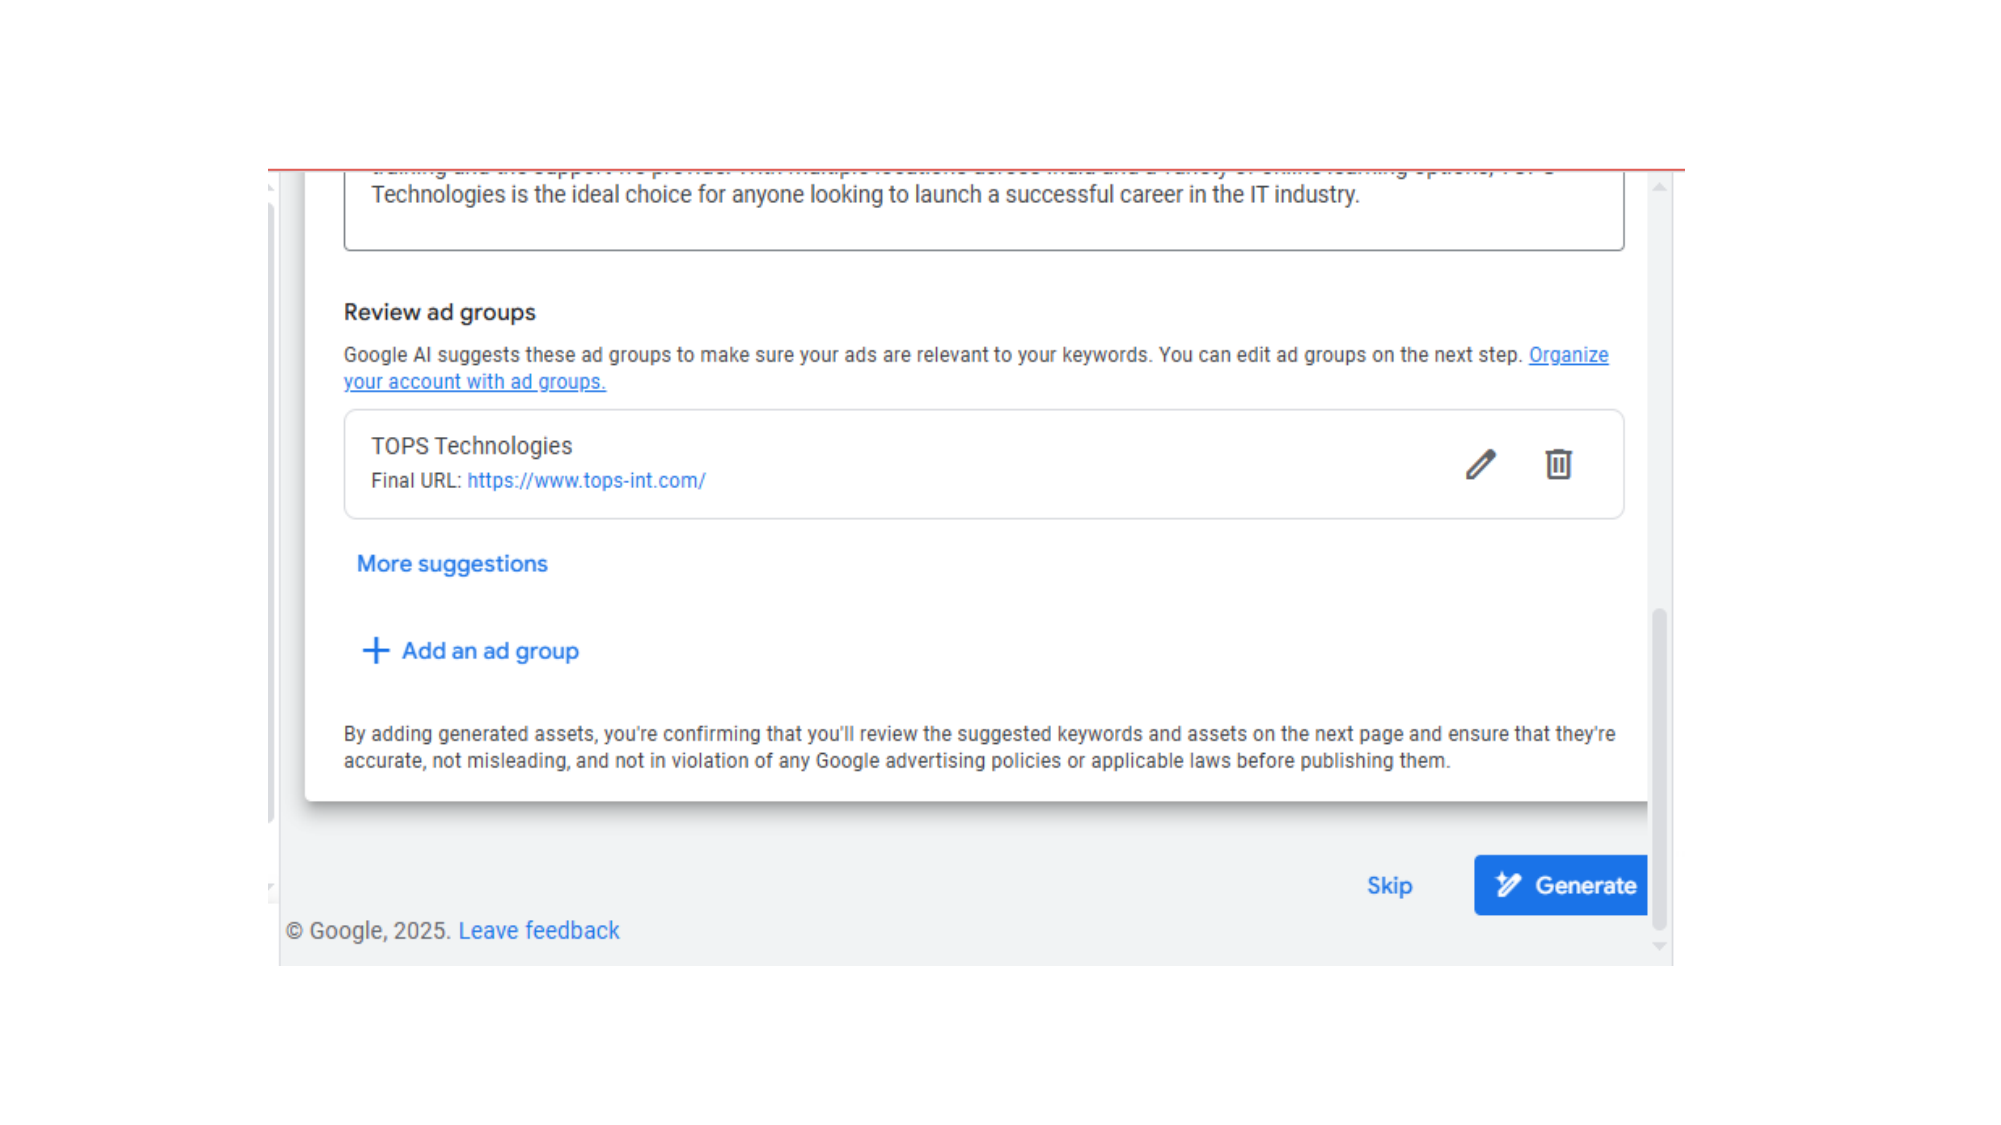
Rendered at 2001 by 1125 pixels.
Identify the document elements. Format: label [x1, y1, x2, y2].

picture [268, 166, 1685, 966]
